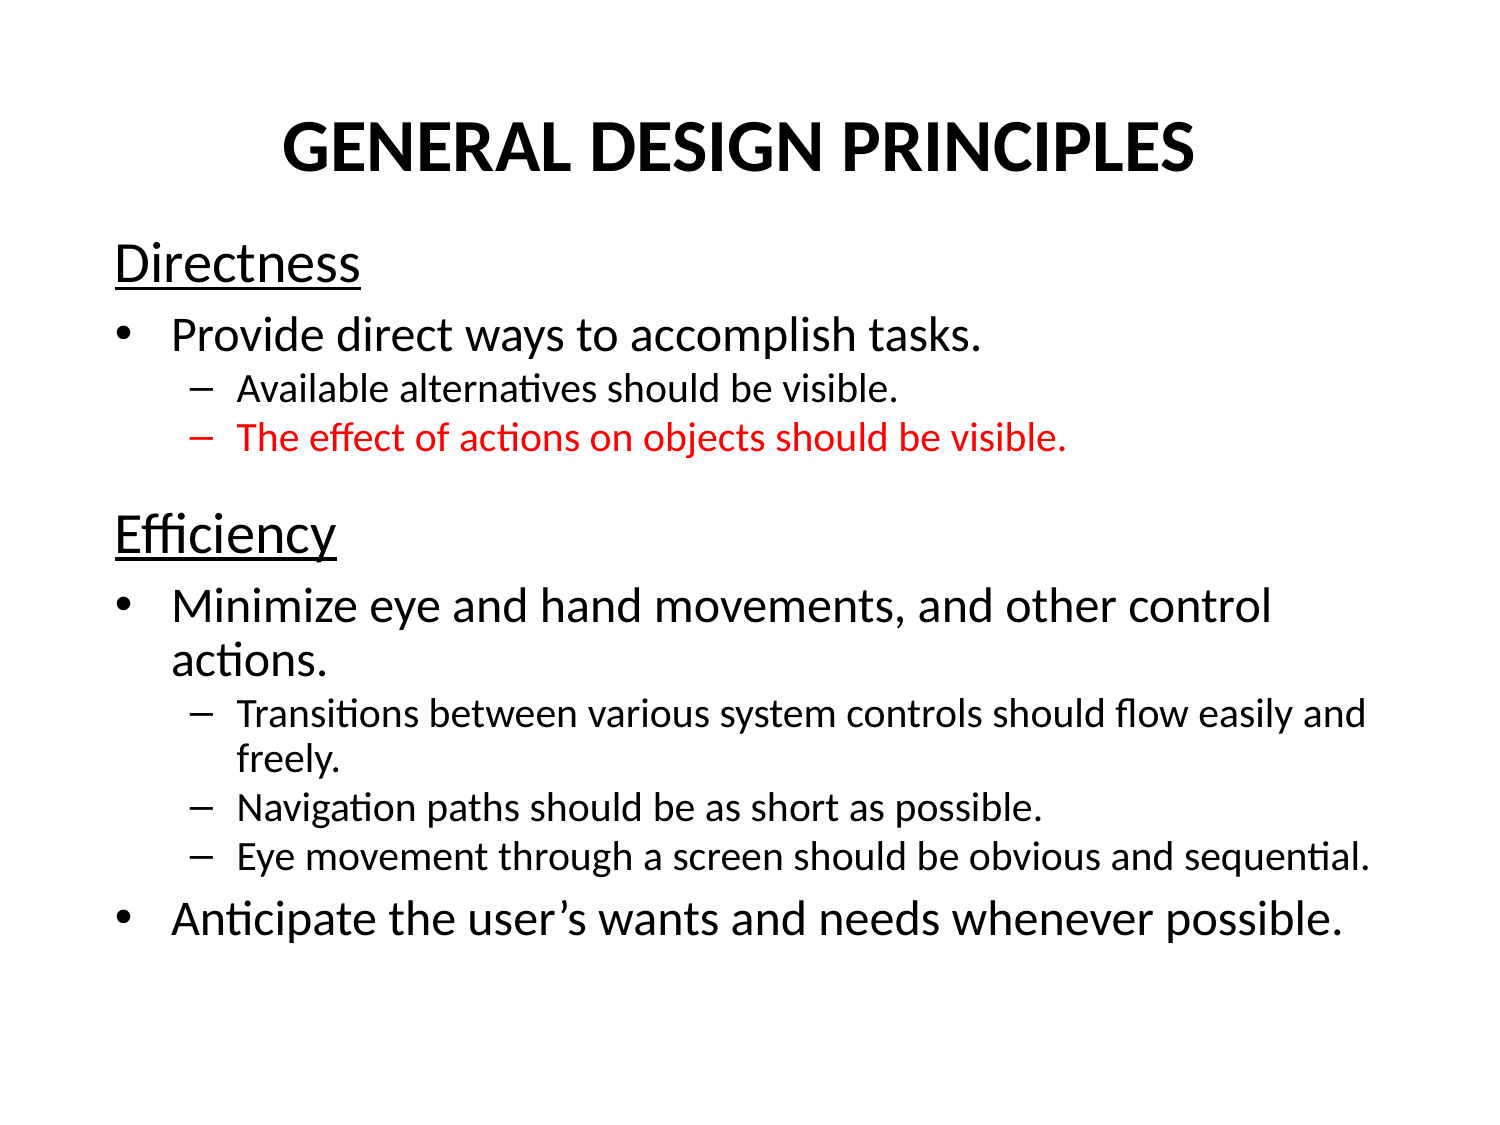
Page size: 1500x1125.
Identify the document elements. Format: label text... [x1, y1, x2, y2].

title GENERAL DESIGN PRINCIPLES [75, 45, 1425, 200]
list Directness Provide direct ways to accomplish tasks. Available alternatives should be visible. The effect of actions on objects should be visible. Efficiency Minimize eye and hand movements, and other control actions. Transitions between various system controls should flow easily and freely. Navigation paths should be as short as possible. Eye movement through a screen should be obvious and sequential. Anticipate the user’s wants and needs whenever possible. [99, 224, 1450, 1063]
